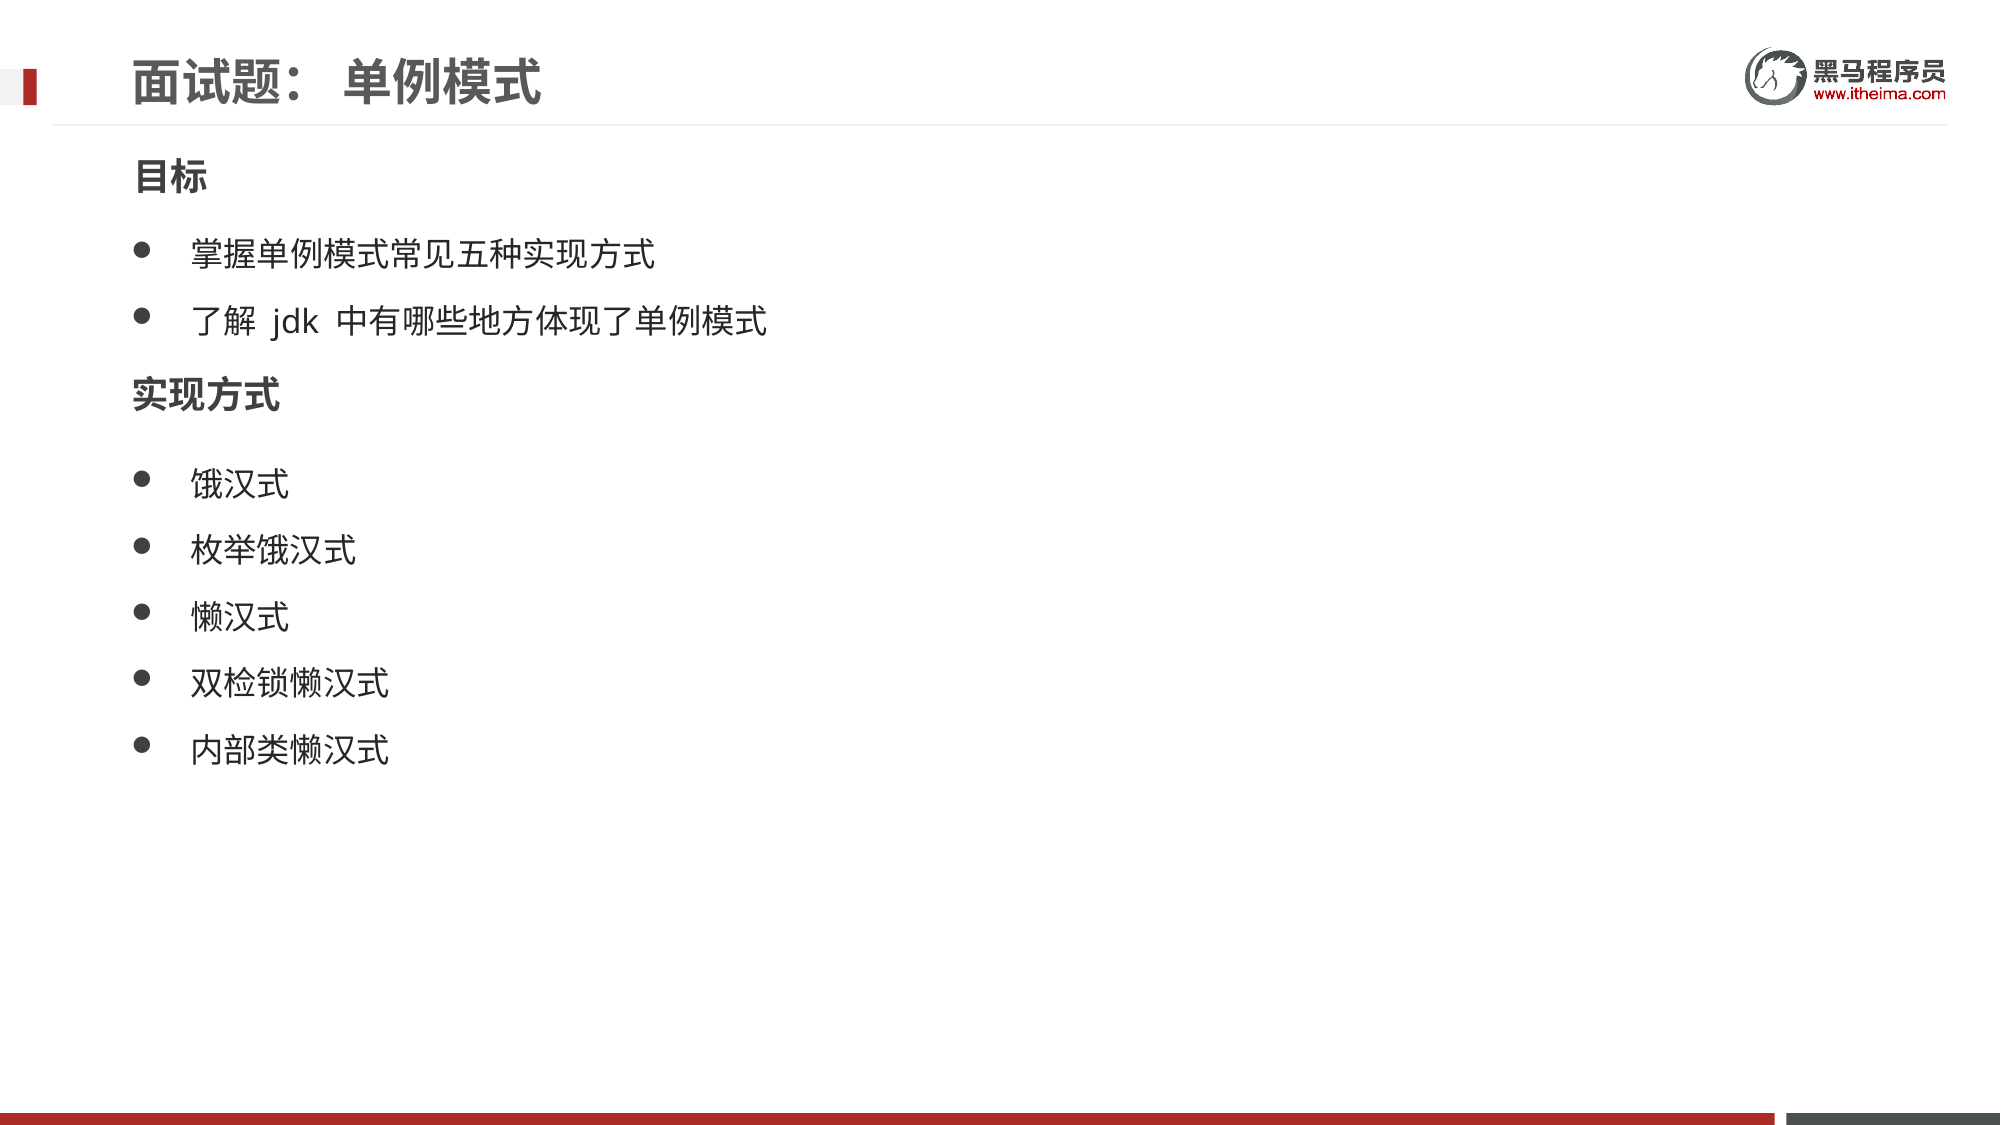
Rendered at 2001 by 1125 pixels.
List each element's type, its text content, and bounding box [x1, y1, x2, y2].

text_box 实现方式 [116, 350, 1880, 435]
list 掌握单例模式常见五种实现方式 了解 jdk 中有哪些地方体现了单例模式 [116, 206, 1893, 373]
picture [1744, 46, 1946, 106]
list 目标 [118, 133, 1882, 206]
title 面试题： 单例模式 [116, 38, 1556, 124]
text_box 饿汉式 枚举饿汉式 懒汉式 双检锁懒汉式 内部类懒汉式 [116, 435, 1893, 869]
